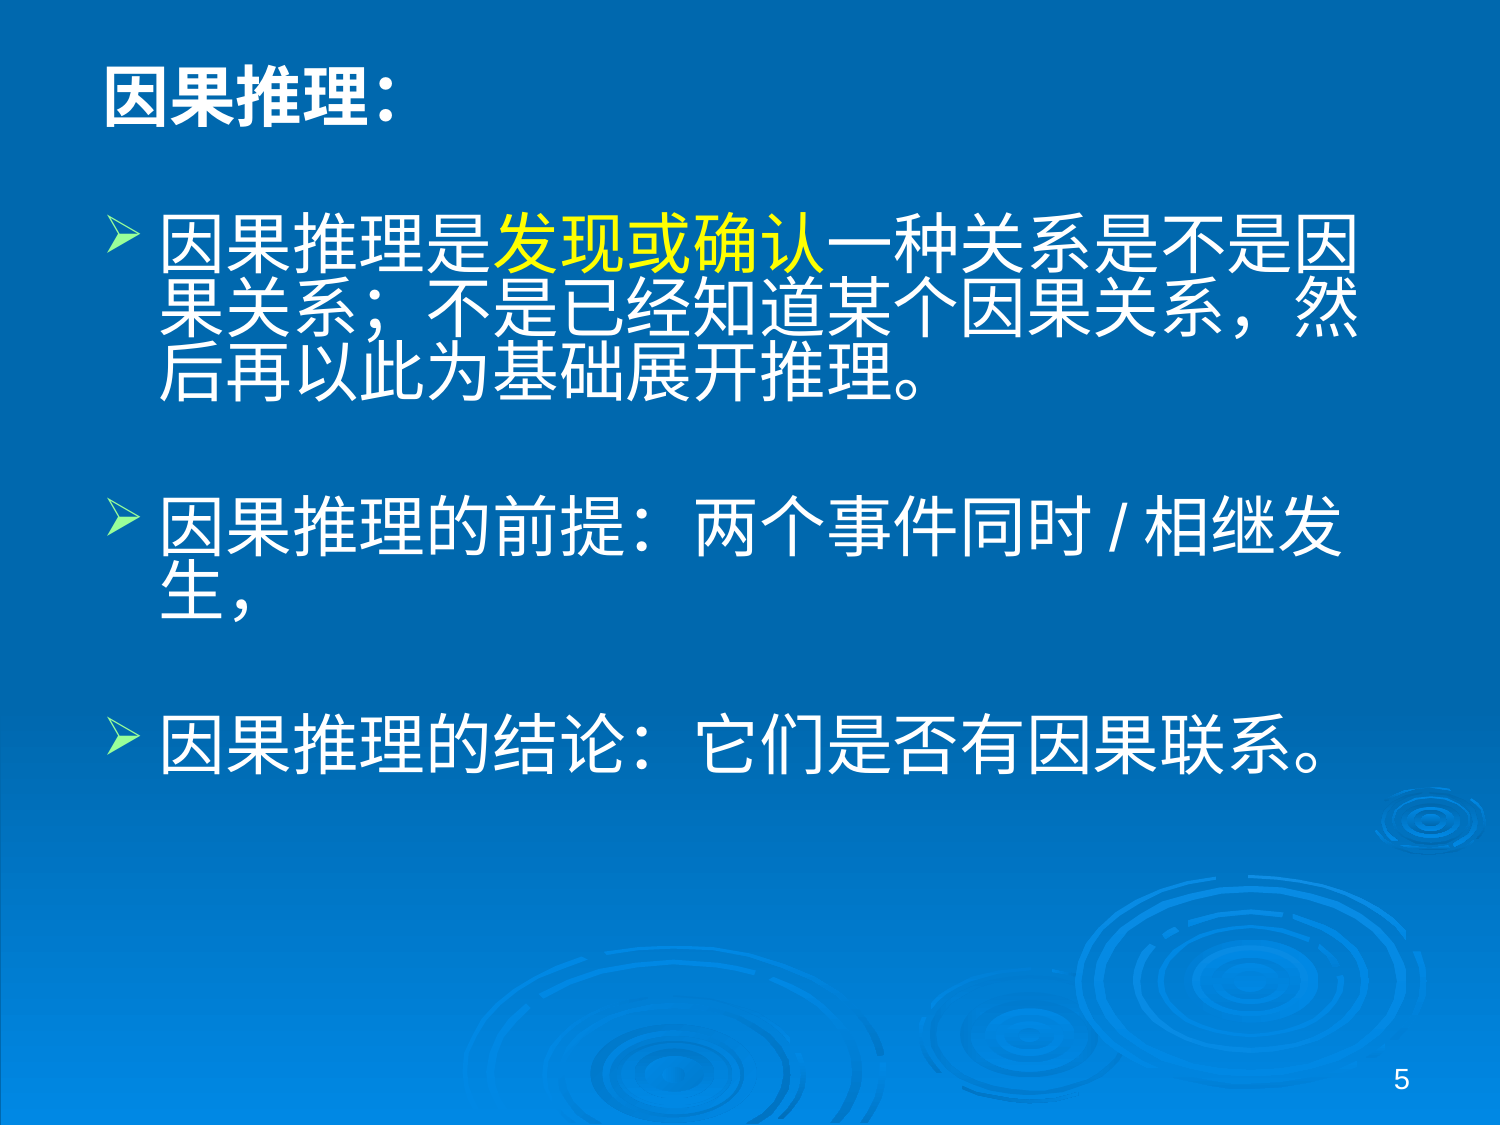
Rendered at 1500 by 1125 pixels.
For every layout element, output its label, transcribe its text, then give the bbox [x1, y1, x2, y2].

slide_number 5 [1074, 1024, 1425, 1103]
list 因果推理： 因果推理是发现或确认一种关系是不是因果关系；不是已经知道某个因果关系，然后再以此为基础展开推理。 因果推理的前提：两个事件同时/相继发生， 因果推理的结论：它们是否有因果联系。 [87, 62, 1438, 988]
